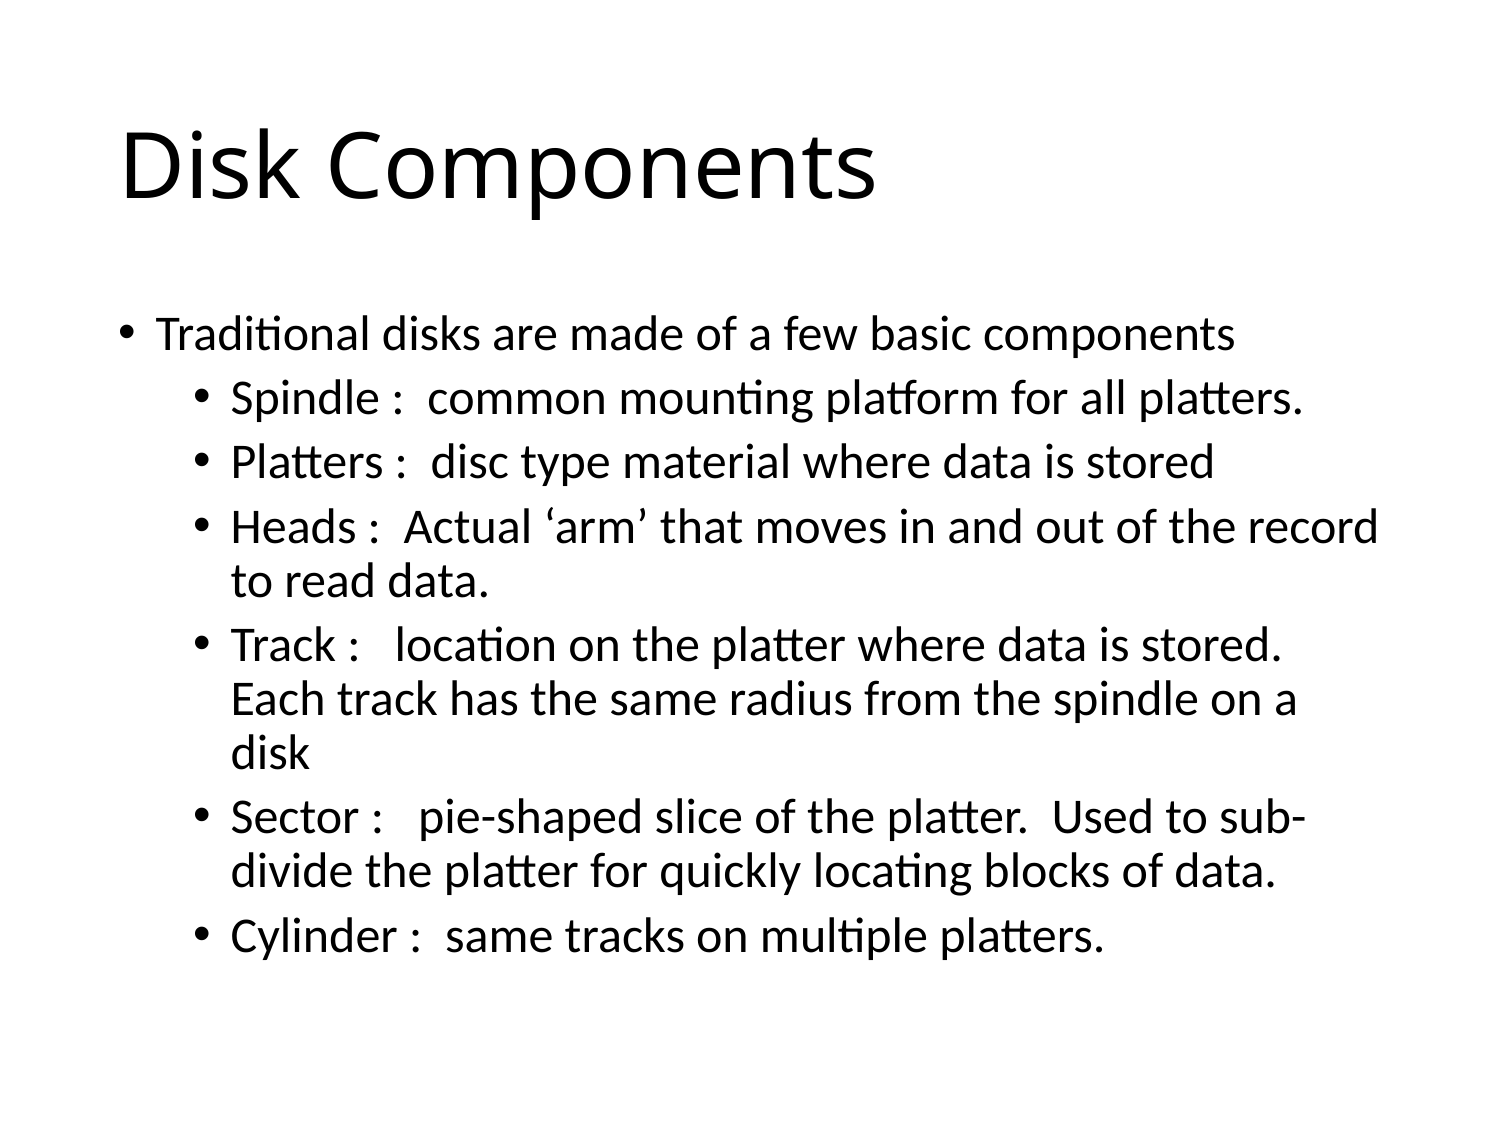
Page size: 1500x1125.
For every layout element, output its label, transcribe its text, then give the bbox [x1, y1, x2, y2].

title Disk Components [103, 59, 1397, 278]
list Traditional disks are made of a few basic components Spindle : common mounting platform for all platters. Platters : disc type material where data is stored Heads : Actual ‘arm’ that moves in and out of the record to read data. Track : location on the platter where data is stored. Each track has the same radius from the spindle on a disk Sector : pie-shaped slice of the platter. Used to sub-divide the platter for quickly locating blocks of data. Cylinder : same tracks on multiple platters. [103, 299, 1397, 1014]
